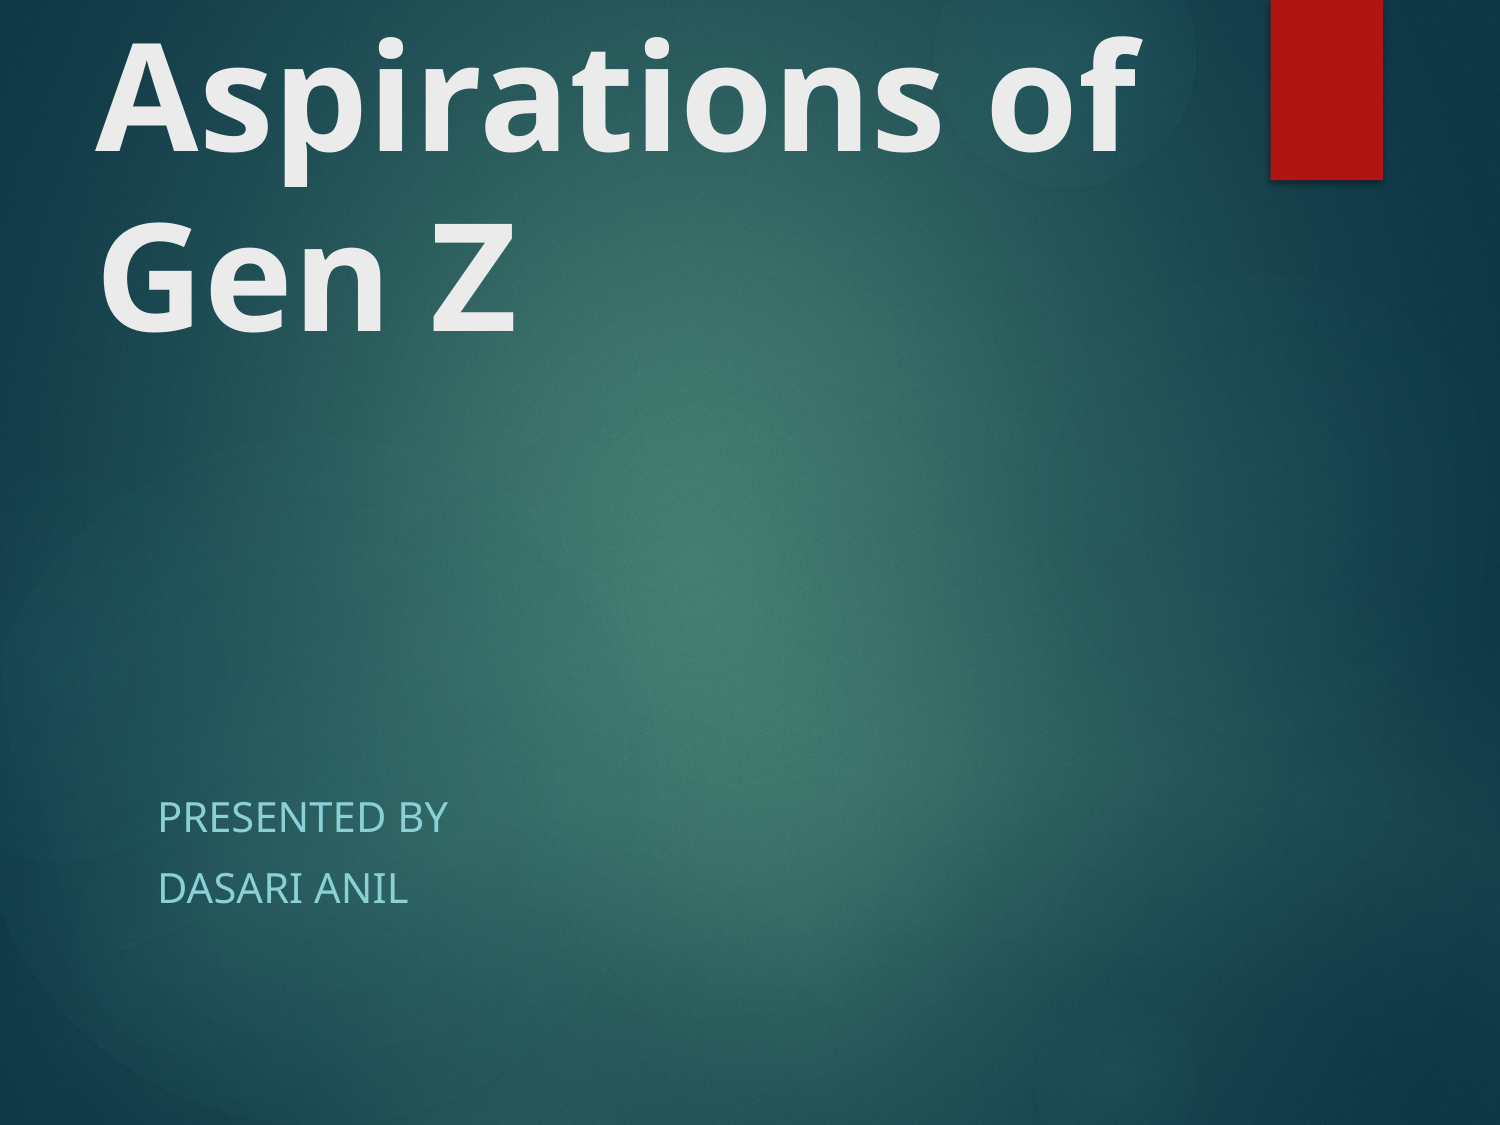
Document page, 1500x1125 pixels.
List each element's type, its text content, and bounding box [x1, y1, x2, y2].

subtitle Presented by DASARI ANIL [142, 783, 1229, 925]
title The Career Aspirations of Gen Z [80, 127, 1356, 369]
